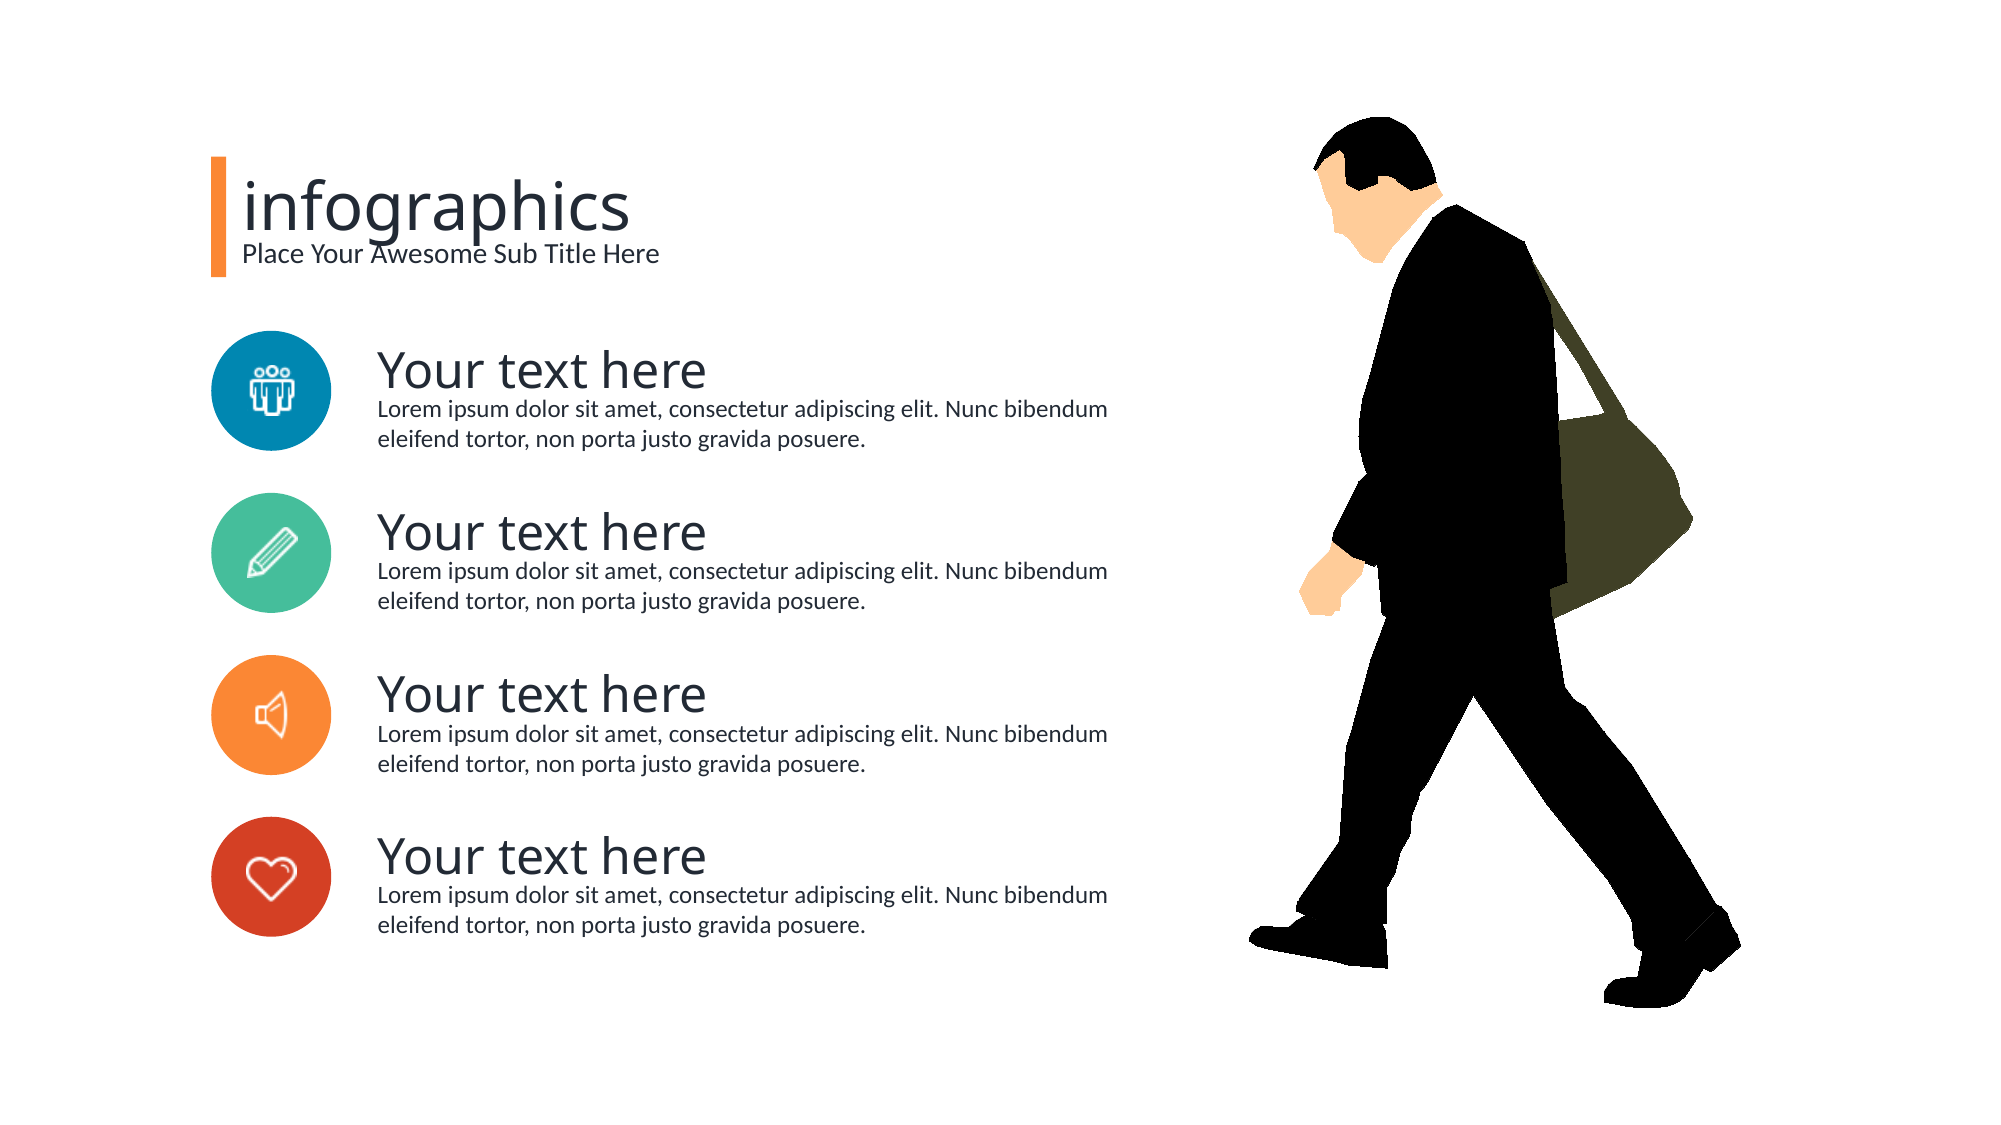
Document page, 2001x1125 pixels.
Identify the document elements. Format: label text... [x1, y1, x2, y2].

text_box Lorem ipsum dolor sit amet, consectetur adipiscing elit. Nunc bibendum eleifend tortor, non porta justo gravida posuere. [363, 892, 1171, 947]
text_box Your text here [363, 816, 1171, 892]
picture [246, 854, 297, 905]
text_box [211, 156, 874, 278]
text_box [1249, 117, 1741, 1008]
text_box [210, 815, 333, 938]
text_box Lorem ipsum dolor sit amet, consectetur adipiscing elit. Nunc bibendum eleifend tortor, non porta justo gravida posuere. [363, 406, 1171, 461]
text_box Your text here [363, 492, 1171, 568]
text_box Your text here [363, 655, 1171, 730]
text_box Your text here [363, 330, 1171, 406]
text_box [210, 491, 333, 614]
text_box Lorem ipsum dolor sit amet, consectetur adipiscing elit. Nunc bibendum eleifend tortor, non porta justo gravida posuere. [363, 568, 1171, 623]
text_box [210, 654, 333, 777]
picture [247, 527, 298, 578]
picture [250, 366, 294, 415]
text_box Lorem ipsum dolor sit amet, consectetur adipiscing elit. Nunc bibendum eleifend tortor, non porta justo gravida posuere. [363, 730, 1171, 785]
text_box [210, 329, 333, 452]
picture [246, 690, 297, 741]
